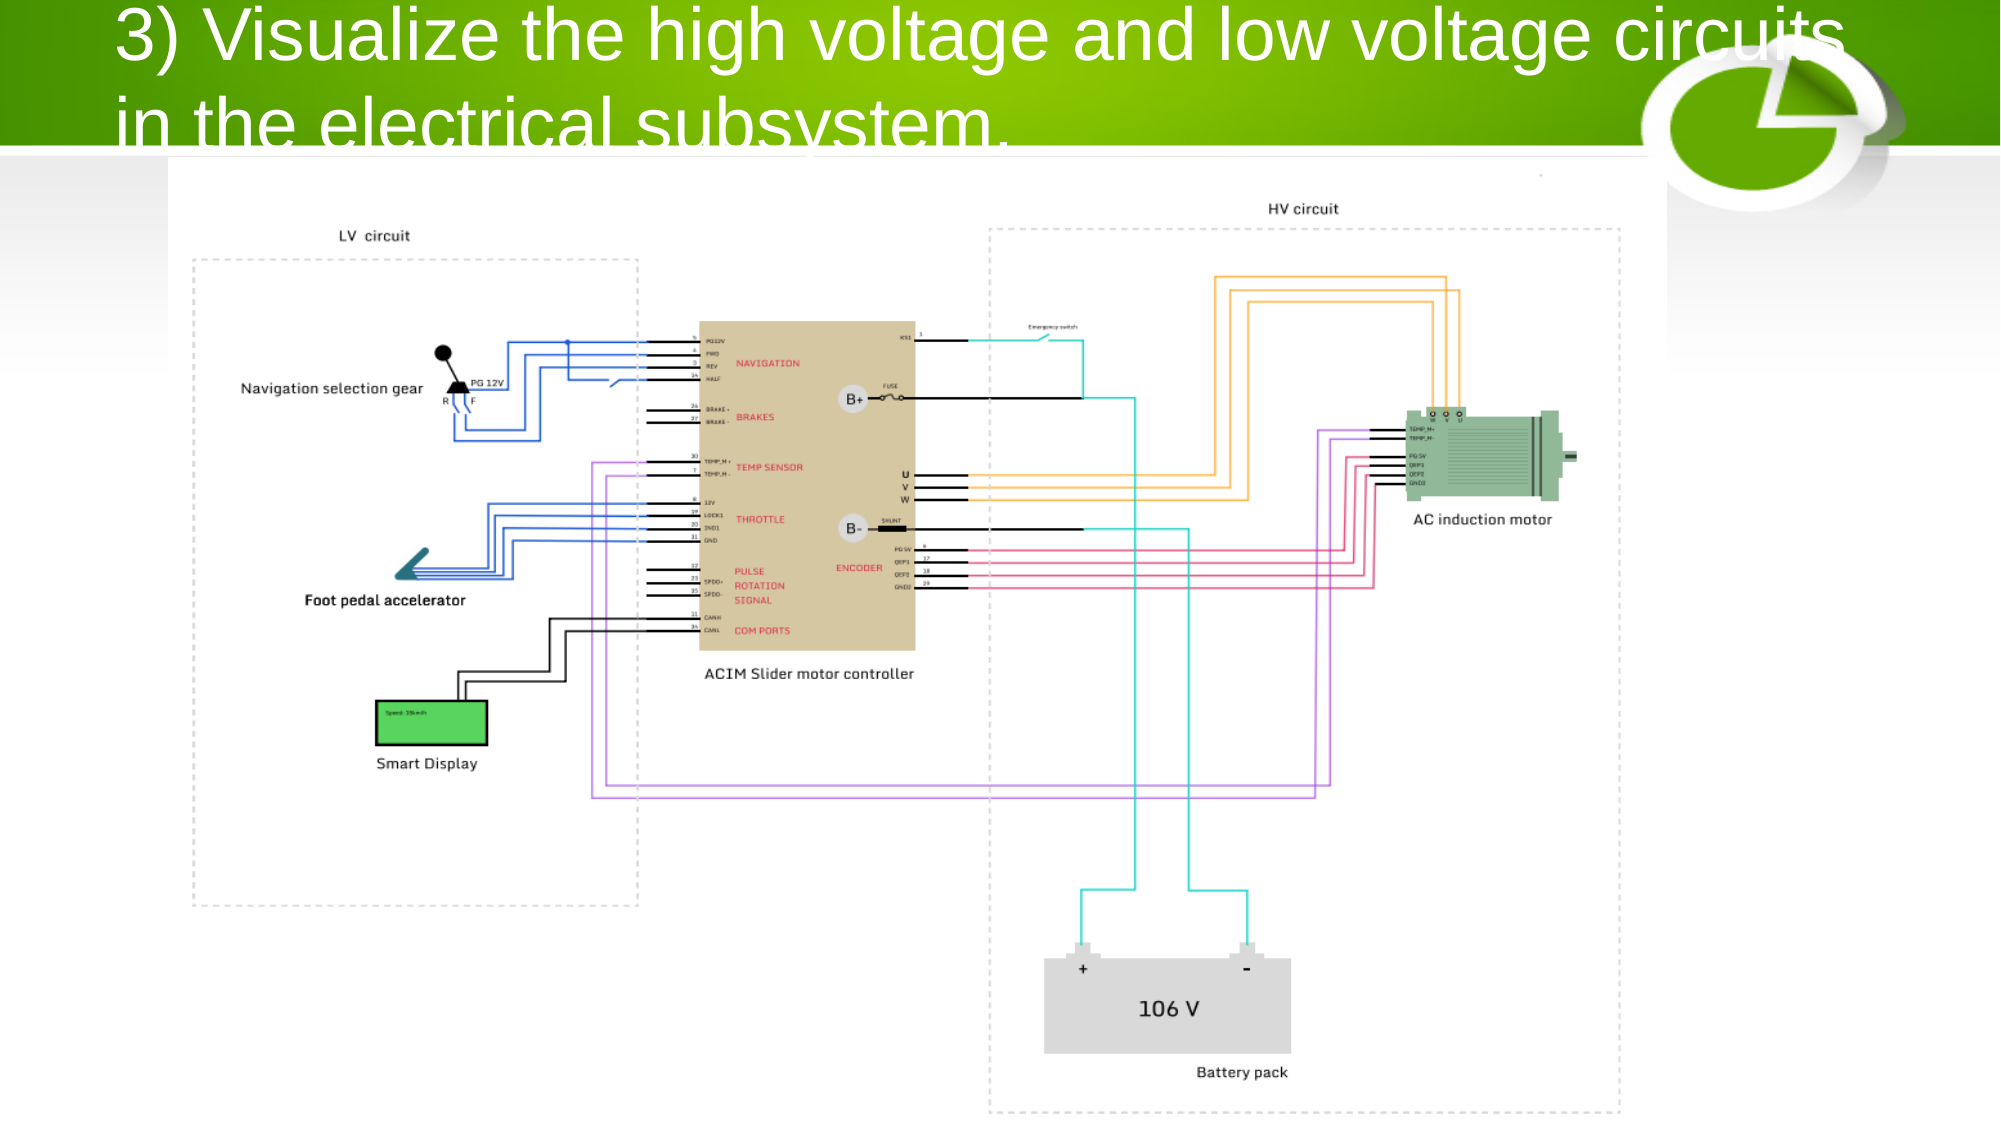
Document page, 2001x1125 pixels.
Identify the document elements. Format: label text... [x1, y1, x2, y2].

title 3) Visualize the high voltage and low voltage circuits in the electrical subsystem. [99, 11, 1901, 139]
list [168, 157, 1667, 1125]
picture [0, 0, 2001, 1125]
